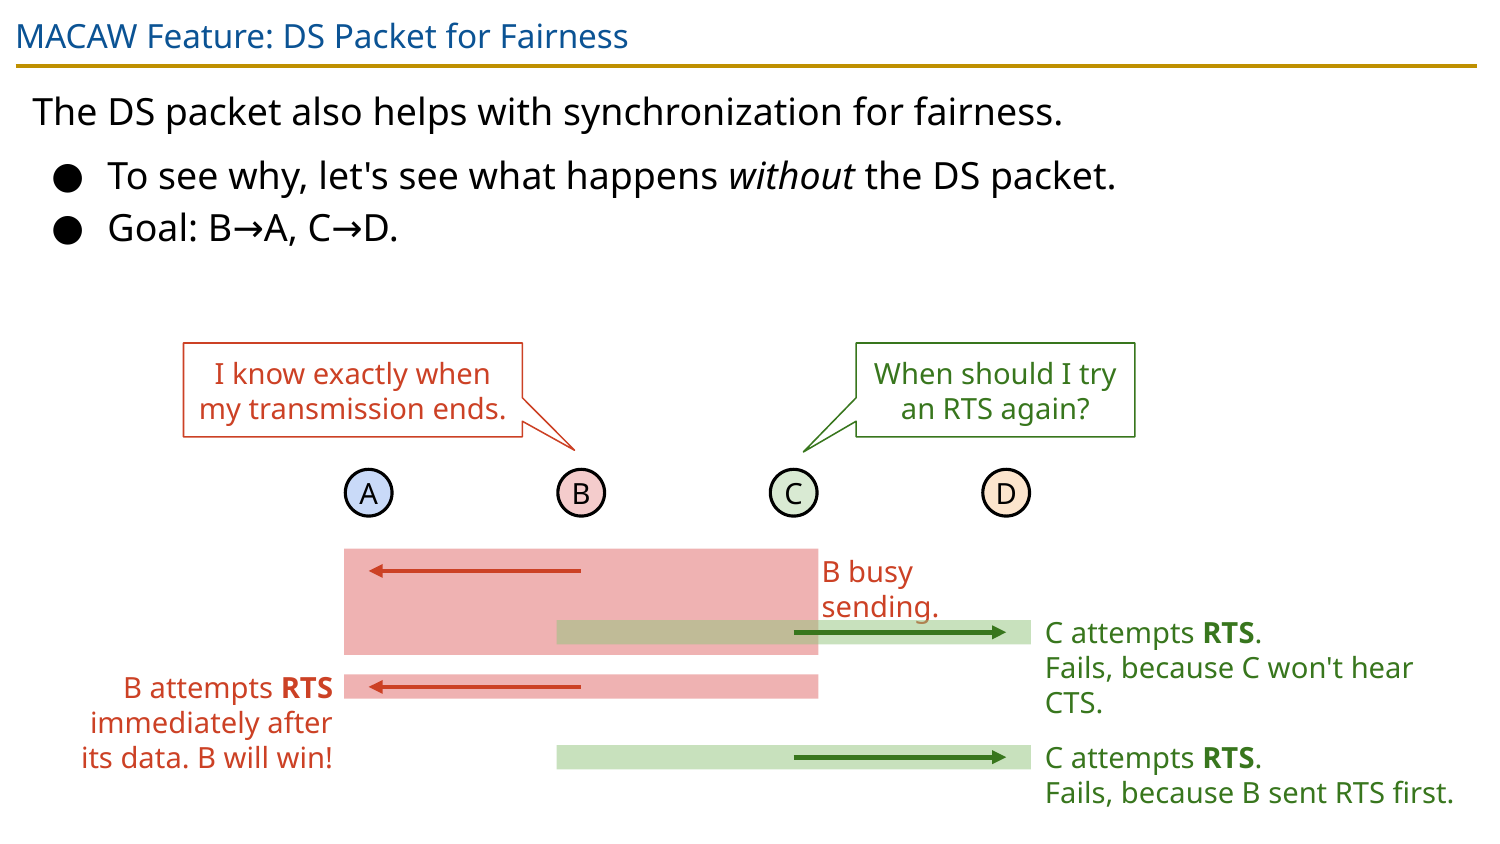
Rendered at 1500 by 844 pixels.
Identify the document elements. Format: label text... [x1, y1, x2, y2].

list The DS packet also helps with synchronization for fairness. To see why, let's see what happens without the DS packet. Goal: B→A, C→D. [17, 65, 1480, 295]
text_box C [770, 469, 818, 517]
text_box I know exactly when my transmission ends. [183, 342, 575, 451]
text_box [344, 548, 819, 655]
text_box B attempts RTS immediately after its data. B will win! [50, 665, 338, 779]
text_box D [982, 469, 1030, 517]
text_box [344, 674, 819, 699]
text_box [556, 620, 1031, 645]
text_box C attempts RTS. Fails, because C won't hear CTS. [1040, 609, 1471, 724]
text_box [556, 745, 1031, 770]
text_box A [345, 469, 393, 517]
text_box C attempts RTS. Fails, because B sent RTS first. [1040, 734, 1471, 814]
text_box B [557, 469, 605, 517]
text_box When should I try an RTS again? [803, 342, 1135, 452]
text_box B busy sending. [817, 548, 1041, 628]
title MACAW Feature: DS Packet for Fairness [0, 0, 1500, 65]
